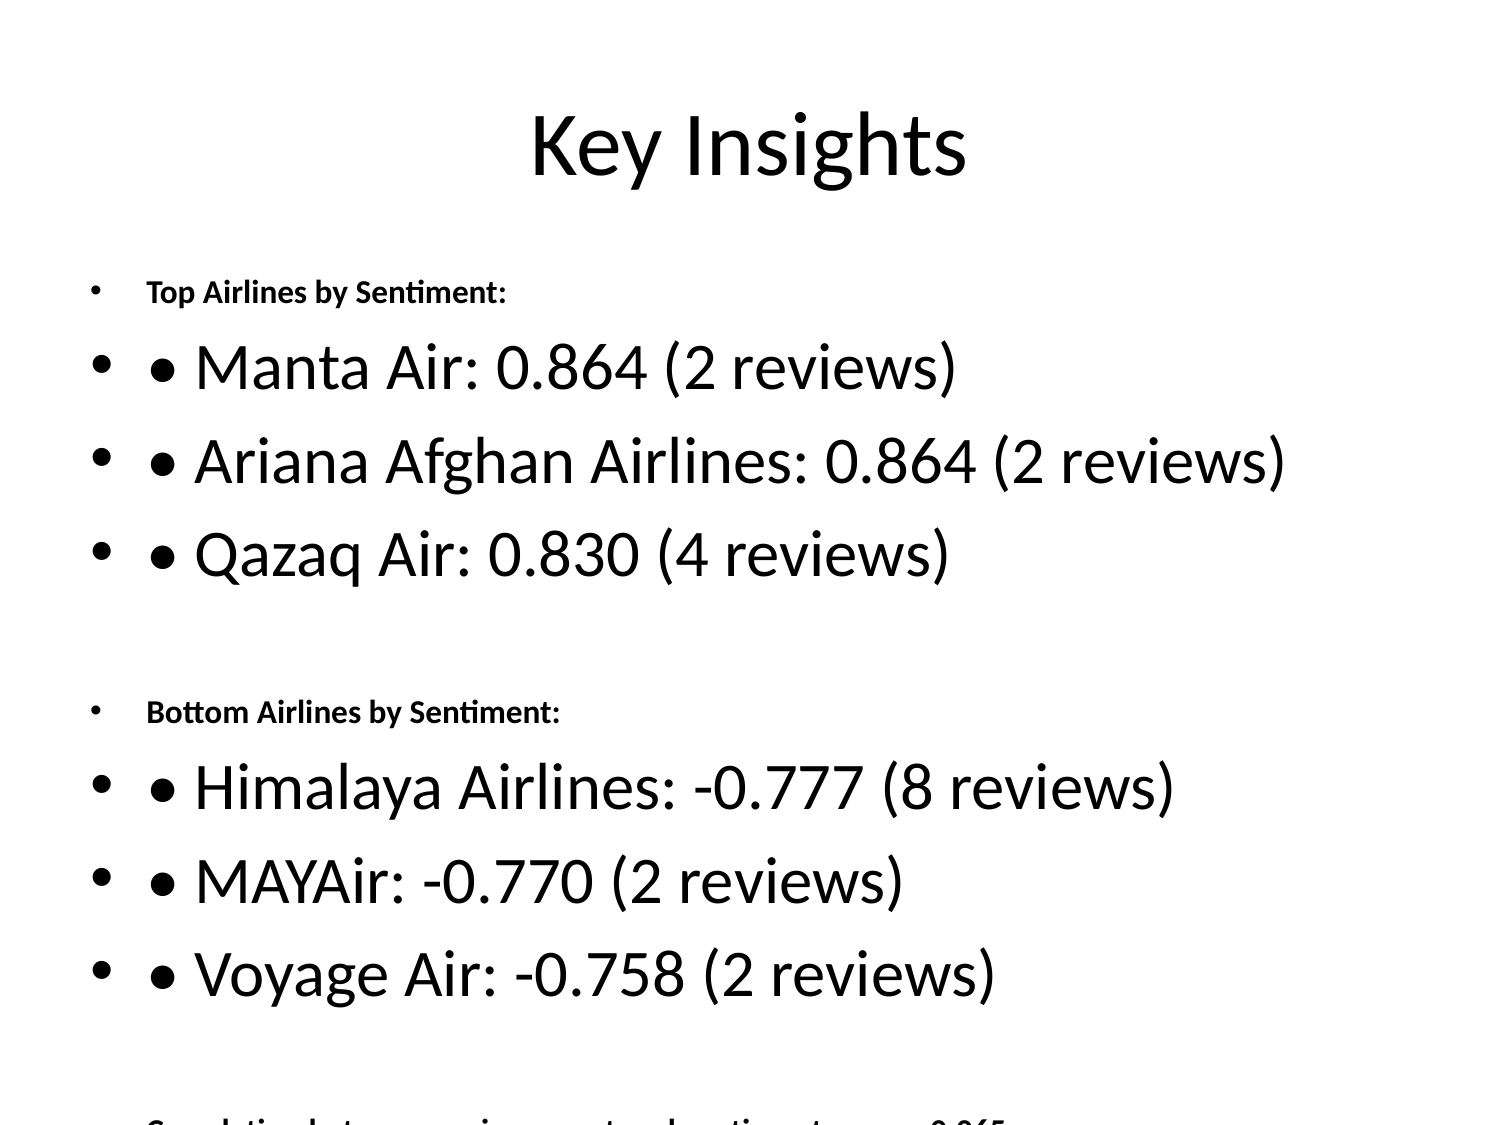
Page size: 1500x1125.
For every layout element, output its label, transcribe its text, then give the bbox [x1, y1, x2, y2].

list Top Airlines by Sentiment: • Manta Air: 0.864 (2 reviews) • Ariana Afghan Airlines: 0.864 (2 reviews) • Qazaq Air: 0.830 (4 reviews) Bottom Airlines by Sentiment: • Himalaya Airlines: -0.777 (8 reviews) • MAYAir: -0.770 (2 reviews) • Voyage Air: -0.758 (2 reviews) Correlation between review count and sentiment score: -0.065 [75, 262, 1425, 1005]
title Key Insights [75, 45, 1425, 233]
